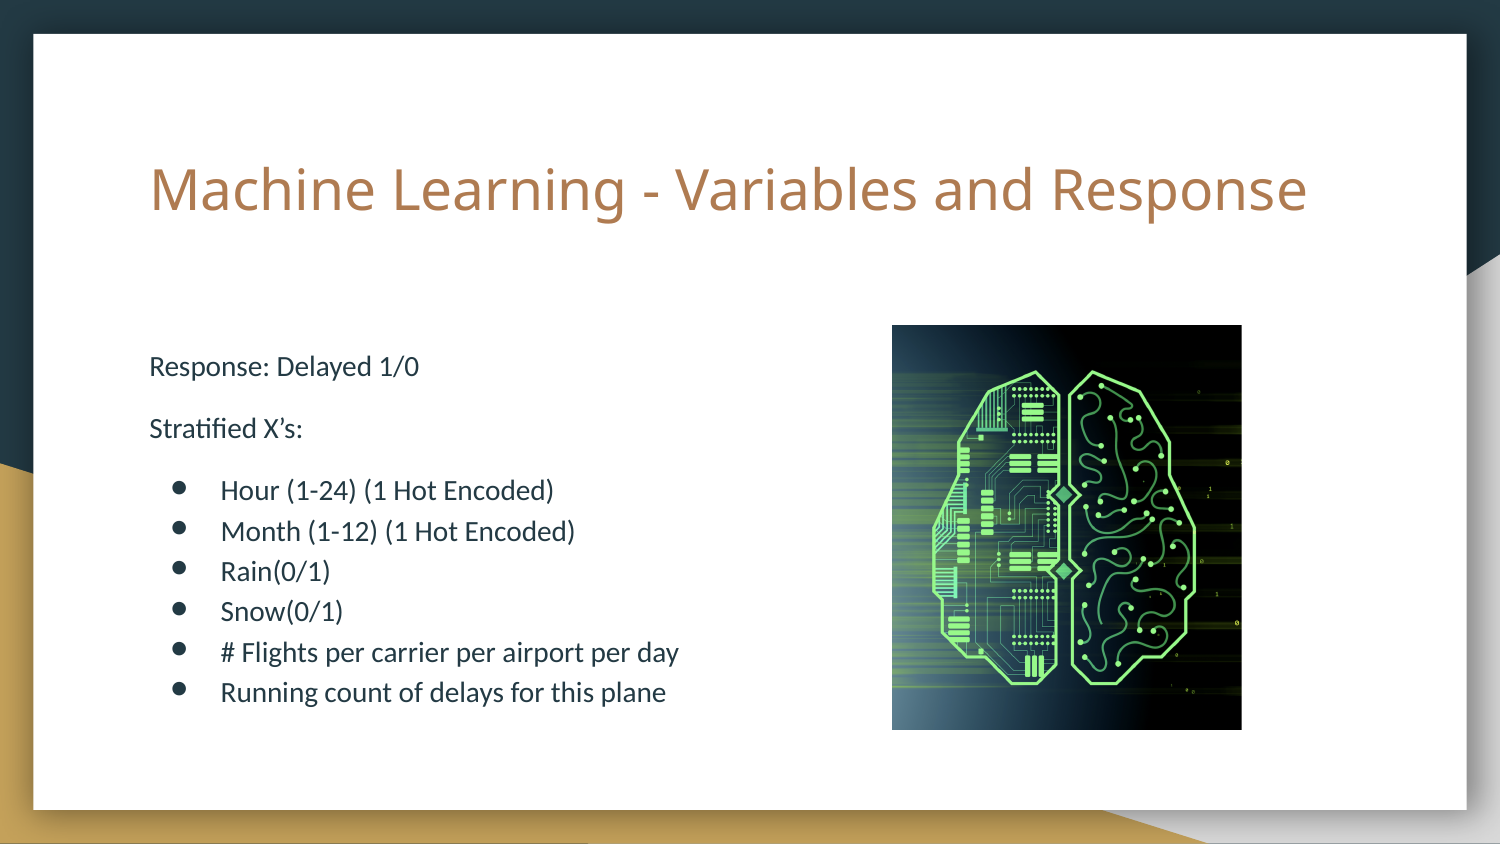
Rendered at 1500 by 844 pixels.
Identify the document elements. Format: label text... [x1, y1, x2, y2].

list Response: Delayed 1/0 Stratified X’s: Hour (1-24) (1 Hot Encoded) Month (1-12) (1 Hot Encoded) Rain(0/1) Snow(0/1) # Flights per carrier per airport per day Running count of delays for this plane [134, 326, 750, 729]
picture [891, 324, 1242, 730]
title Machine Learning - Variables and Response [134, 138, 1366, 296]
